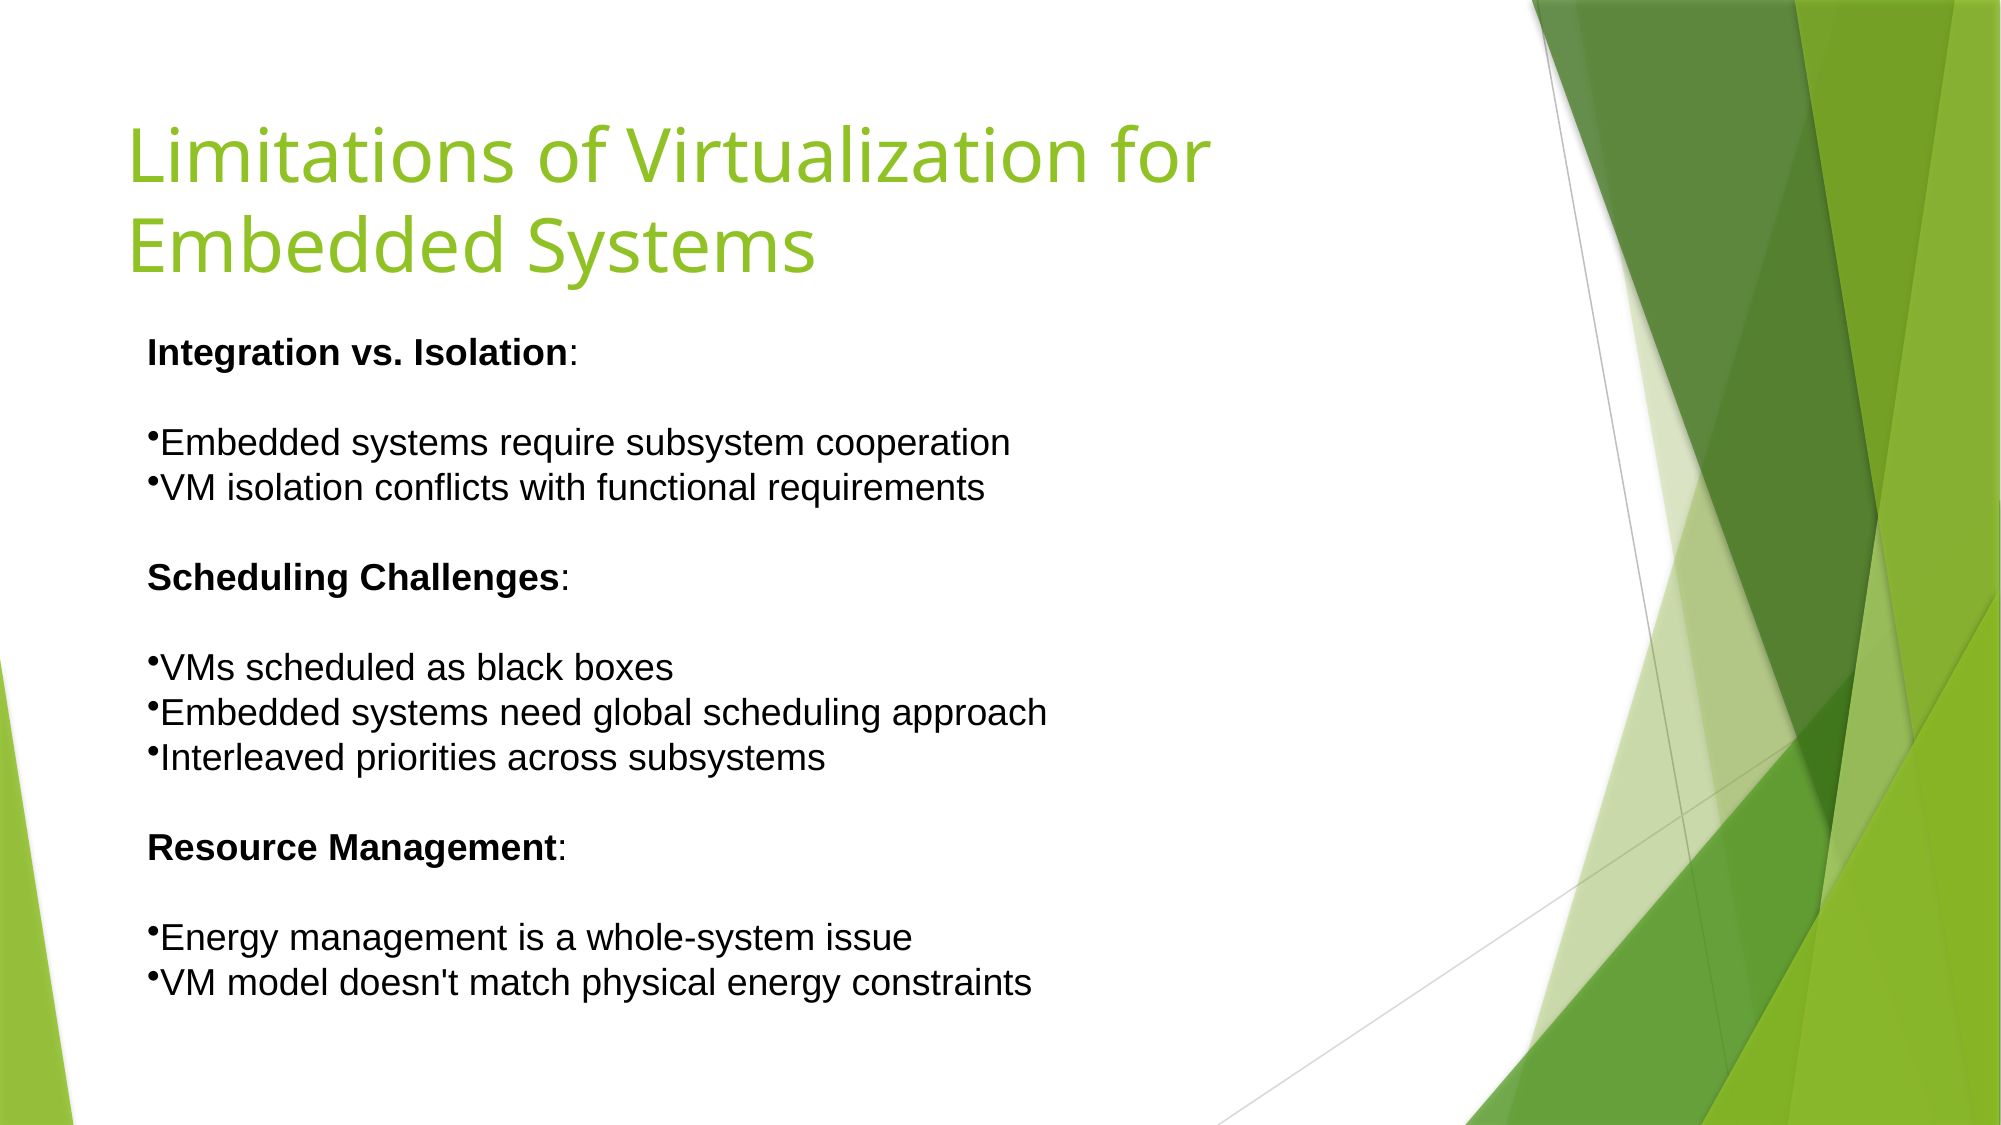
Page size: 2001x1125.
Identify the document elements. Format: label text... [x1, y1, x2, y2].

list Integration vs. Isolation: Embedded systems require subsystem cooperation VM isolation conflicts with functional requirements Scheduling Challenges: VMs scheduled as black boxes Embedded systems need global scheduling approach Interleaved priorities across subsystems Resource Management: Energy management is a whole-system issue VM model doesn't match physical energy constraints [132, 320, 1085, 1056]
title Limitations of Virtualization for Embedded Systems [111, 99, 1522, 317]
